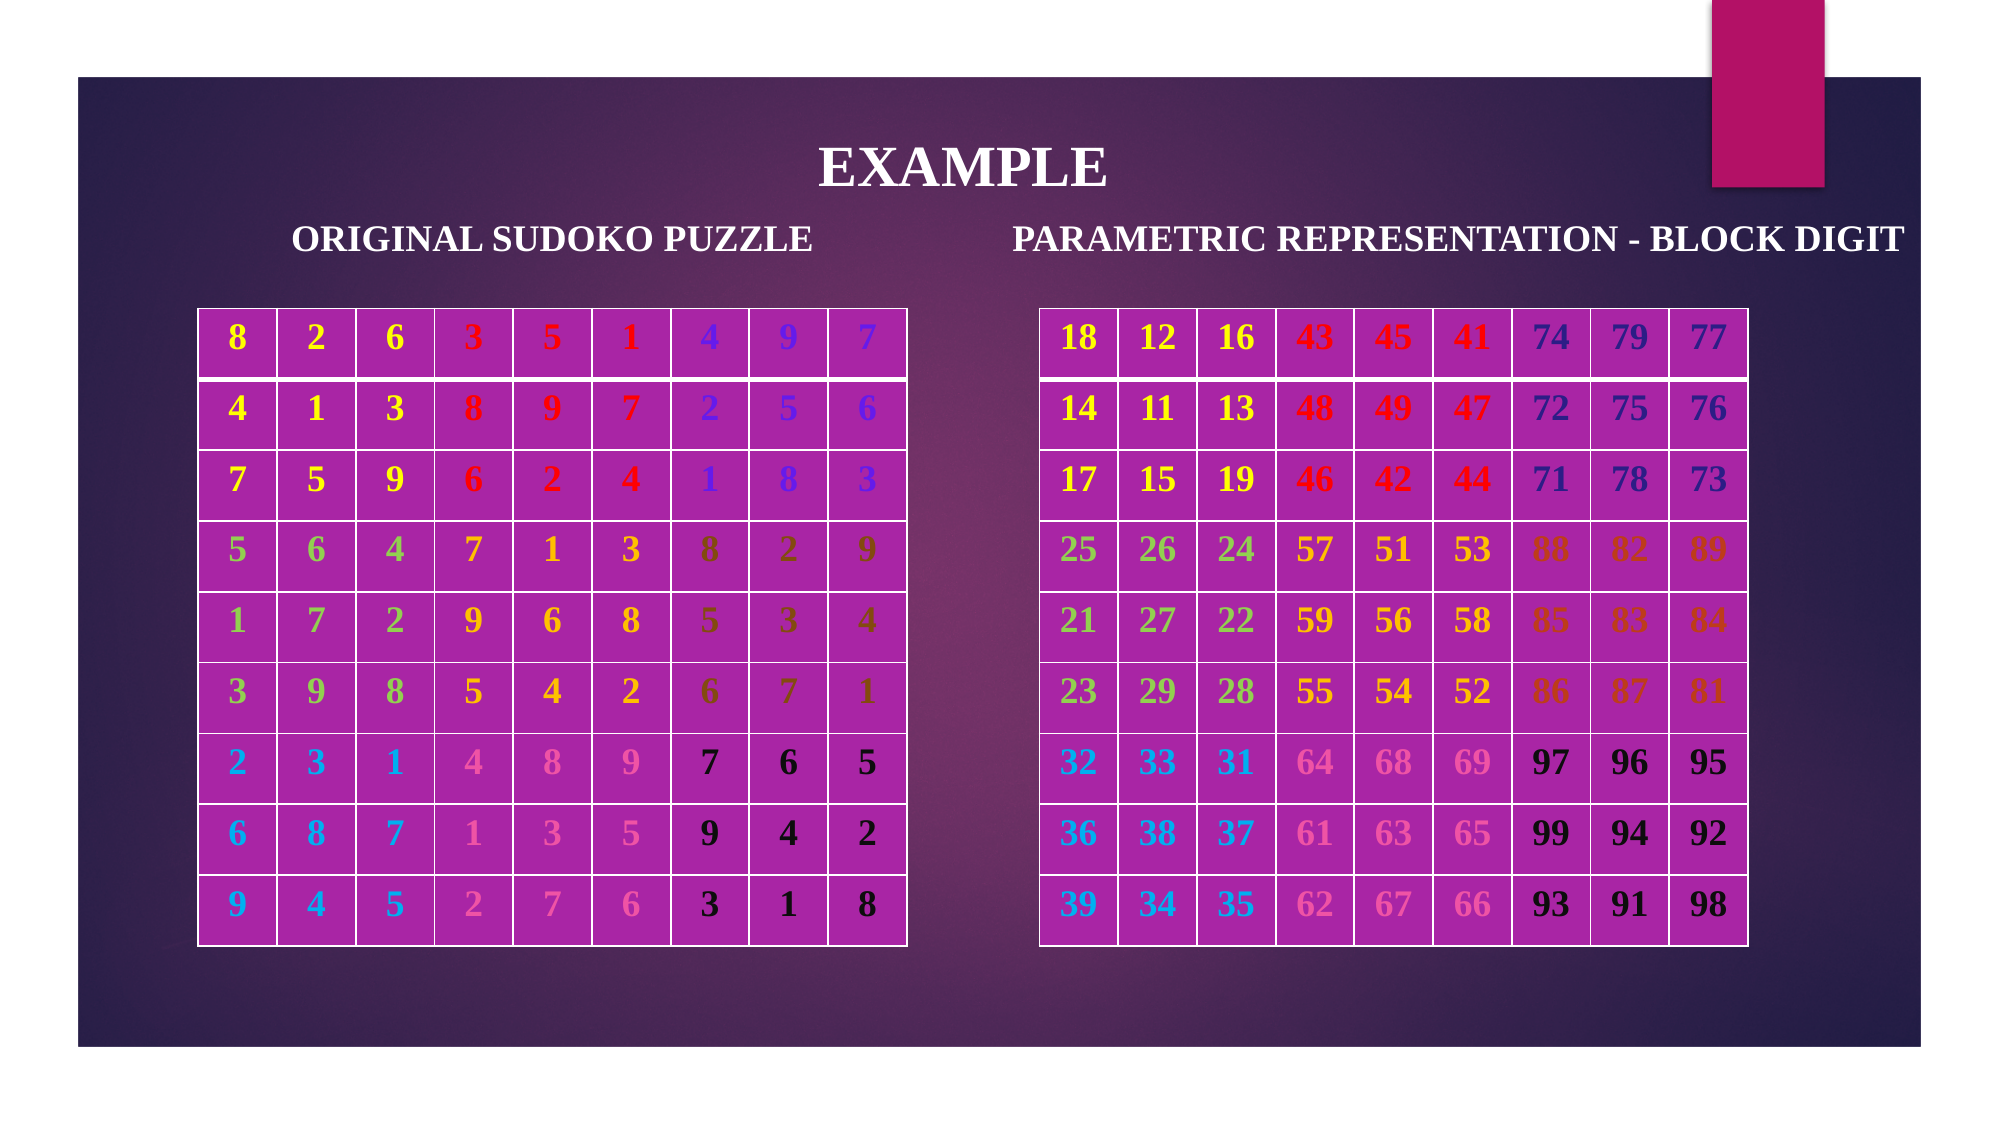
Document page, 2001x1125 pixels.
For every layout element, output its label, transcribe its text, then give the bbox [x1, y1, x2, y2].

table_cell 54 [1355, 663, 1432, 733]
table_cell 99 [1513, 805, 1590, 874]
table_header 2 [278, 309, 355, 377]
table_cell 5 [435, 663, 512, 733]
table_cell 64 [1277, 734, 1353, 803]
table_cell 6 [435, 451, 512, 520]
table_cell 9 [435, 593, 512, 662]
table_cell 22 [1198, 593, 1275, 662]
table_cell 94 [1591, 805, 1668, 874]
table_cell 92 [1670, 805, 1747, 874]
table_header 43 [1277, 309, 1353, 377]
table_cell 62 [1277, 876, 1353, 945]
table_cell 33 [1119, 734, 1196, 803]
table_cell 44 [1434, 451, 1511, 520]
table_cell 3 [829, 451, 906, 520]
table_cell 2 [672, 382, 748, 449]
text_box PARAMETRIC REPRESENTATION - BLOCK DIGIT [997, 206, 1921, 266]
table_cell 86 [1513, 663, 1590, 733]
table_cell 7 [278, 593, 355, 662]
text_box EXAMPLE [803, 120, 1167, 206]
table_header 1 [593, 309, 670, 377]
table_header 5 [514, 309, 591, 377]
table_cell 81 [1670, 663, 1747, 733]
table_cell 49 [1355, 382, 1432, 449]
table_cell 5 [199, 522, 276, 591]
text_box ORIGINAL SUDOKO PUZZLE [276, 206, 829, 266]
table_cell 4 [750, 805, 827, 874]
table_cell 66 [1434, 876, 1511, 945]
table_cell 48 [1277, 382, 1353, 449]
table_cell 87 [1591, 663, 1668, 733]
table_cell 5 [357, 876, 434, 945]
table_cell 39 [1040, 876, 1117, 945]
table_cell 2 [750, 522, 827, 591]
table_cell 72 [1513, 382, 1590, 449]
table_cell 1 [672, 451, 748, 520]
table_cell 47 [1434, 382, 1511, 449]
table_header 3 [435, 309, 512, 377]
table_cell 4 [829, 593, 906, 662]
table_cell 75 [1591, 382, 1668, 449]
table_cell 69 [1434, 734, 1511, 803]
table_cell 9 [514, 382, 591, 449]
table_cell 55 [1277, 663, 1353, 733]
table_cell 1 [435, 805, 512, 874]
table_cell 59 [1277, 593, 1353, 662]
table_cell 1 [750, 876, 827, 945]
table_cell 21 [1040, 593, 1117, 662]
table_cell 65 [1434, 805, 1511, 874]
table_cell 9 [829, 522, 906, 591]
table_cell 9 [357, 451, 434, 520]
table_cell 2 [514, 451, 591, 520]
table_cell 73 [1670, 451, 1747, 520]
table_cell 42 [1355, 451, 1432, 520]
table_header 18 [1040, 309, 1117, 377]
table_cell 83 [1591, 593, 1668, 662]
table_cell 3 [593, 522, 670, 591]
table_cell 27 [1119, 593, 1196, 662]
table_cell 28 [1198, 663, 1275, 733]
table_cell 84 [1670, 593, 1747, 662]
table_cell 4 [514, 663, 591, 733]
table_cell 8 [672, 522, 748, 591]
table_cell 1 [514, 522, 591, 591]
table_cell 1 [199, 593, 276, 662]
table_cell 11 [1119, 382, 1196, 449]
table_cell 4 [357, 522, 434, 591]
table_cell 4 [435, 734, 512, 803]
table_cell 5 [278, 451, 355, 520]
table_header 9 [750, 309, 827, 377]
table_cell 68 [1355, 734, 1432, 803]
table_cell 13 [1198, 382, 1275, 449]
table_cell 15 [1119, 451, 1196, 520]
table_cell 37 [1198, 805, 1275, 874]
table_header 12 [1119, 309, 1196, 377]
table_header 45 [1355, 309, 1432, 377]
table_cell 2 [199, 734, 276, 803]
table_cell 7 [199, 451, 276, 520]
table_cell 2 [357, 593, 434, 662]
table_cell 38 [1119, 805, 1196, 874]
table_cell 6 [199, 805, 276, 874]
table_cell 63 [1355, 805, 1432, 874]
table_cell 8 [593, 593, 670, 662]
table_header 8 [199, 309, 276, 377]
table_cell 7 [435, 522, 512, 591]
table_cell 9 [672, 805, 748, 874]
table_cell 4 [199, 382, 276, 449]
table_cell 6 [672, 663, 748, 733]
table_cell 3 [514, 805, 591, 874]
table_cell 95 [1670, 734, 1747, 803]
table_cell 9 [199, 876, 276, 945]
table_header 79 [1591, 309, 1668, 377]
table_cell 5 [829, 734, 906, 803]
table_cell 7 [593, 382, 670, 449]
table_cell 9 [278, 663, 355, 733]
table_cell 96 [1591, 734, 1668, 803]
table_cell 56 [1355, 593, 1432, 662]
table_cell 7 [672, 734, 748, 803]
table_header 41 [1434, 309, 1511, 377]
table_cell 5 [593, 805, 670, 874]
table_header 6 [357, 309, 434, 377]
table_cell 1 [278, 382, 355, 449]
table_cell 3 [199, 663, 276, 733]
table_cell 26 [1119, 522, 1196, 591]
table_cell 1 [357, 734, 434, 803]
table_cell 7 [750, 663, 827, 733]
table_cell 78 [1591, 451, 1668, 520]
table_header 7 [829, 309, 906, 377]
table_cell 31 [1198, 734, 1275, 803]
table_cell 5 [750, 382, 827, 449]
table_cell 88 [1513, 522, 1590, 591]
table_cell 14 [1040, 382, 1117, 449]
table_cell 67 [1355, 876, 1432, 945]
table_cell 8 [357, 663, 434, 733]
table_cell 8 [829, 876, 906, 945]
table_cell 3 [672, 876, 748, 945]
table_cell 53 [1434, 522, 1511, 591]
table_cell 19 [1198, 451, 1275, 520]
table_cell 98 [1670, 876, 1747, 945]
table_cell 52 [1434, 663, 1511, 733]
table_header 74 [1513, 309, 1590, 377]
table_cell 2 [593, 663, 670, 733]
table_cell 8 [750, 451, 827, 520]
table_cell 97 [1513, 734, 1590, 803]
table_cell 6 [829, 382, 906, 449]
table_cell 32 [1040, 734, 1117, 803]
table_cell 6 [750, 734, 827, 803]
table_cell 91 [1591, 876, 1668, 945]
table_cell 7 [357, 805, 434, 874]
table_cell 25 [1040, 522, 1117, 591]
table_cell 85 [1513, 593, 1590, 662]
table_cell 8 [278, 805, 355, 874]
table_cell 3 [357, 382, 434, 449]
table_cell 2 [829, 805, 906, 874]
table_cell 6 [278, 522, 355, 591]
table_cell 61 [1277, 805, 1353, 874]
table_cell 89 [1670, 522, 1747, 591]
table_cell 1 [829, 663, 906, 733]
table_cell 2 [435, 876, 512, 945]
table_cell 9 [593, 734, 670, 803]
table_cell 29 [1119, 663, 1196, 733]
table_cell 71 [1513, 451, 1590, 520]
table_cell 3 [750, 593, 827, 662]
table_cell 58 [1434, 593, 1511, 662]
table_cell 6 [593, 876, 670, 945]
table_cell 51 [1355, 522, 1432, 591]
table_cell 35 [1198, 876, 1275, 945]
table_cell 93 [1513, 876, 1590, 945]
table_cell 24 [1198, 522, 1275, 591]
table_header 16 [1198, 309, 1275, 377]
table_cell 8 [514, 734, 591, 803]
table_cell 7 [514, 876, 591, 945]
table_cell 5 [672, 593, 748, 662]
table_header 77 [1670, 309, 1747, 377]
table_cell 82 [1591, 522, 1668, 591]
table_cell 8 [435, 382, 512, 449]
table_cell 3 [278, 734, 355, 803]
table_header 4 [672, 309, 748, 377]
table_cell 4 [278, 876, 355, 945]
table_cell 34 [1119, 876, 1196, 945]
table_cell 6 [514, 593, 591, 662]
table_cell 23 [1040, 663, 1117, 733]
table_cell 36 [1040, 805, 1117, 874]
table_cell 57 [1277, 522, 1353, 591]
table_cell 46 [1277, 451, 1353, 520]
table_cell 17 [1040, 451, 1117, 520]
table_cell 4 [593, 451, 670, 520]
table_cell 76 [1670, 382, 1747, 449]
